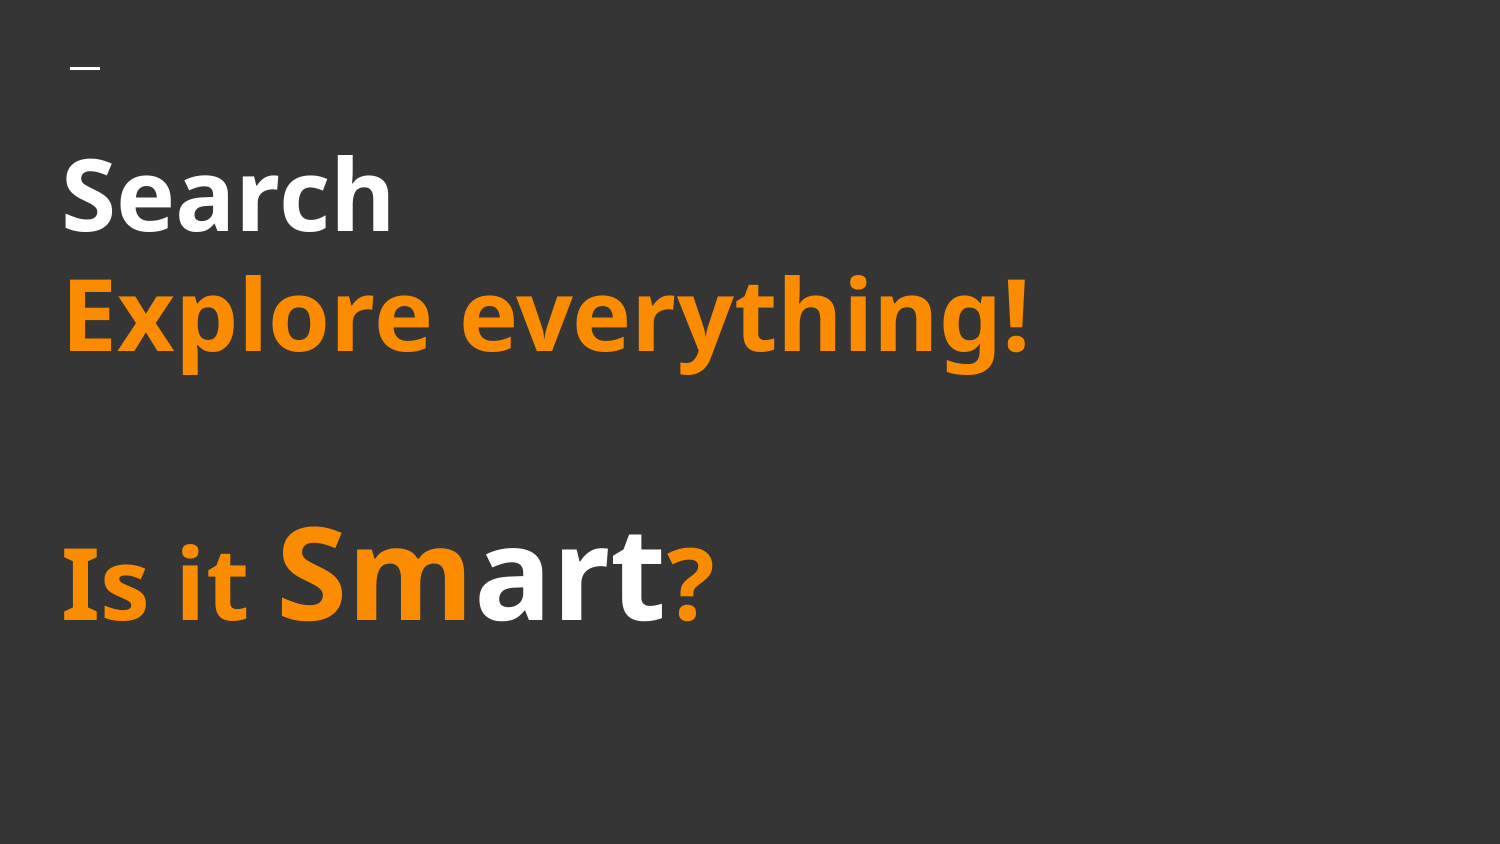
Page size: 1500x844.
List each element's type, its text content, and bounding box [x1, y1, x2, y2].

title Search Explore everything! Is it Smart? [46, 116, 1463, 746]
